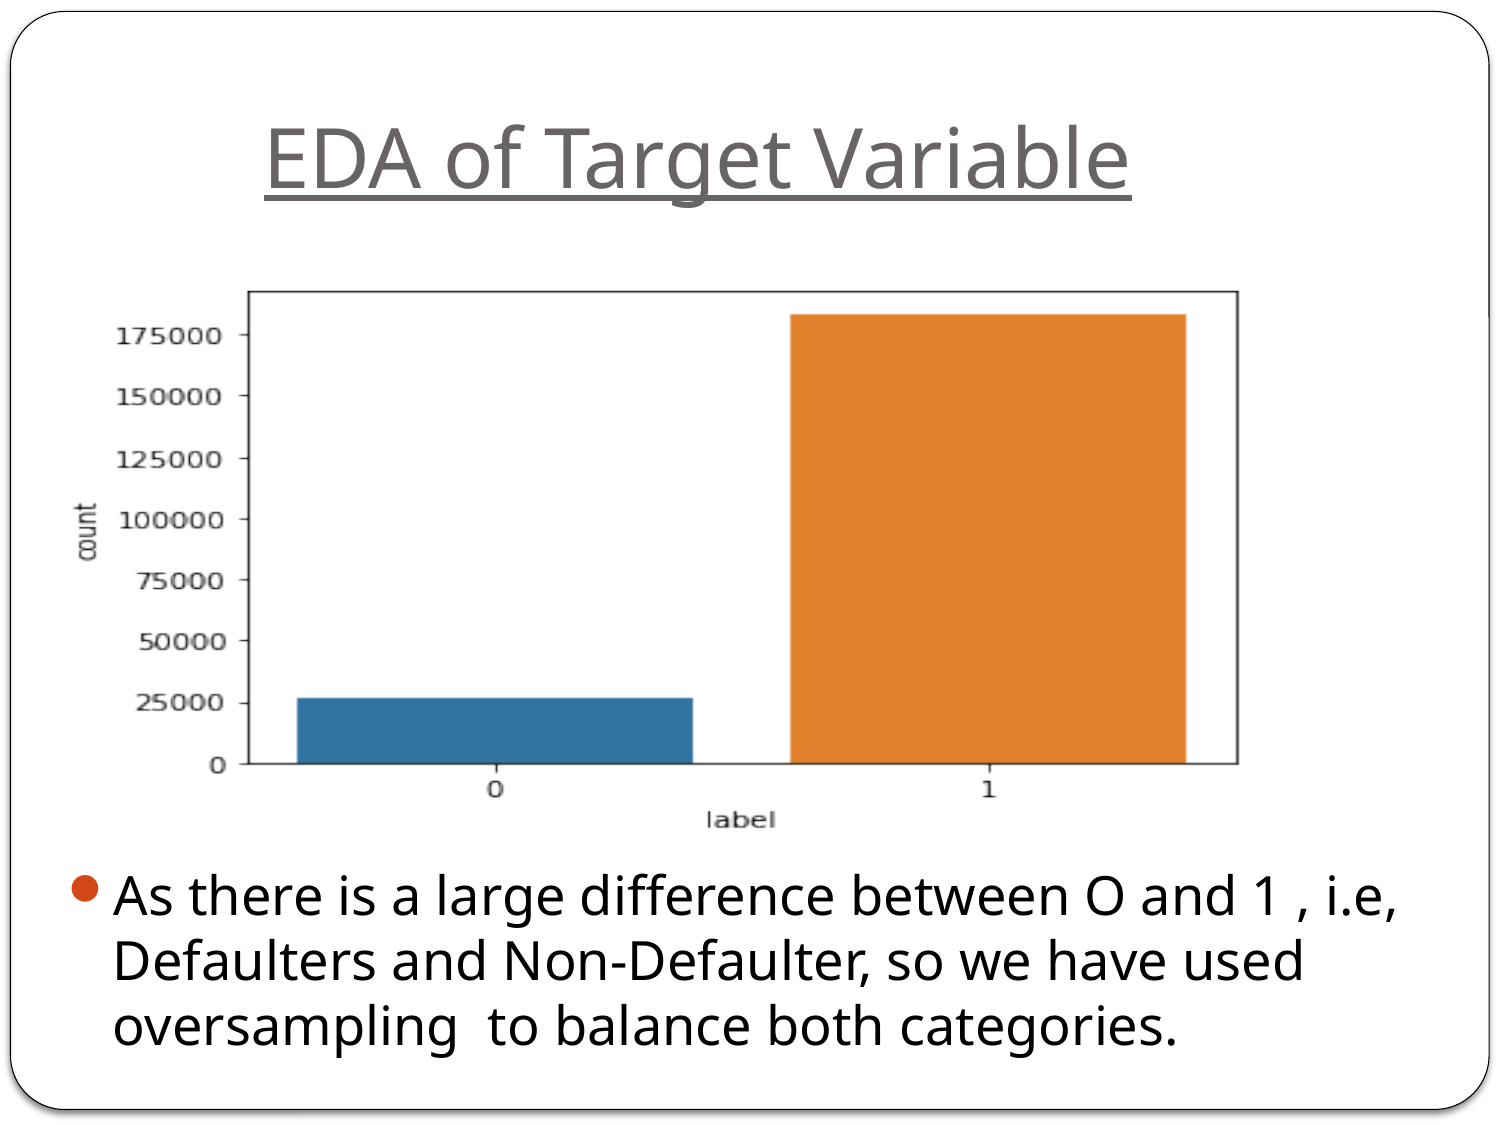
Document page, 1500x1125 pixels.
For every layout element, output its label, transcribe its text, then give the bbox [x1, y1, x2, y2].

picture [52, 278, 1259, 847]
list As there is a large difference between O and 1 , i.e, Defaulters and Non-Defaulter, so we have used oversampling to balance both categories. [53, 237, 1447, 1071]
title EDA of Target Variable [53, 30, 1447, 220]
